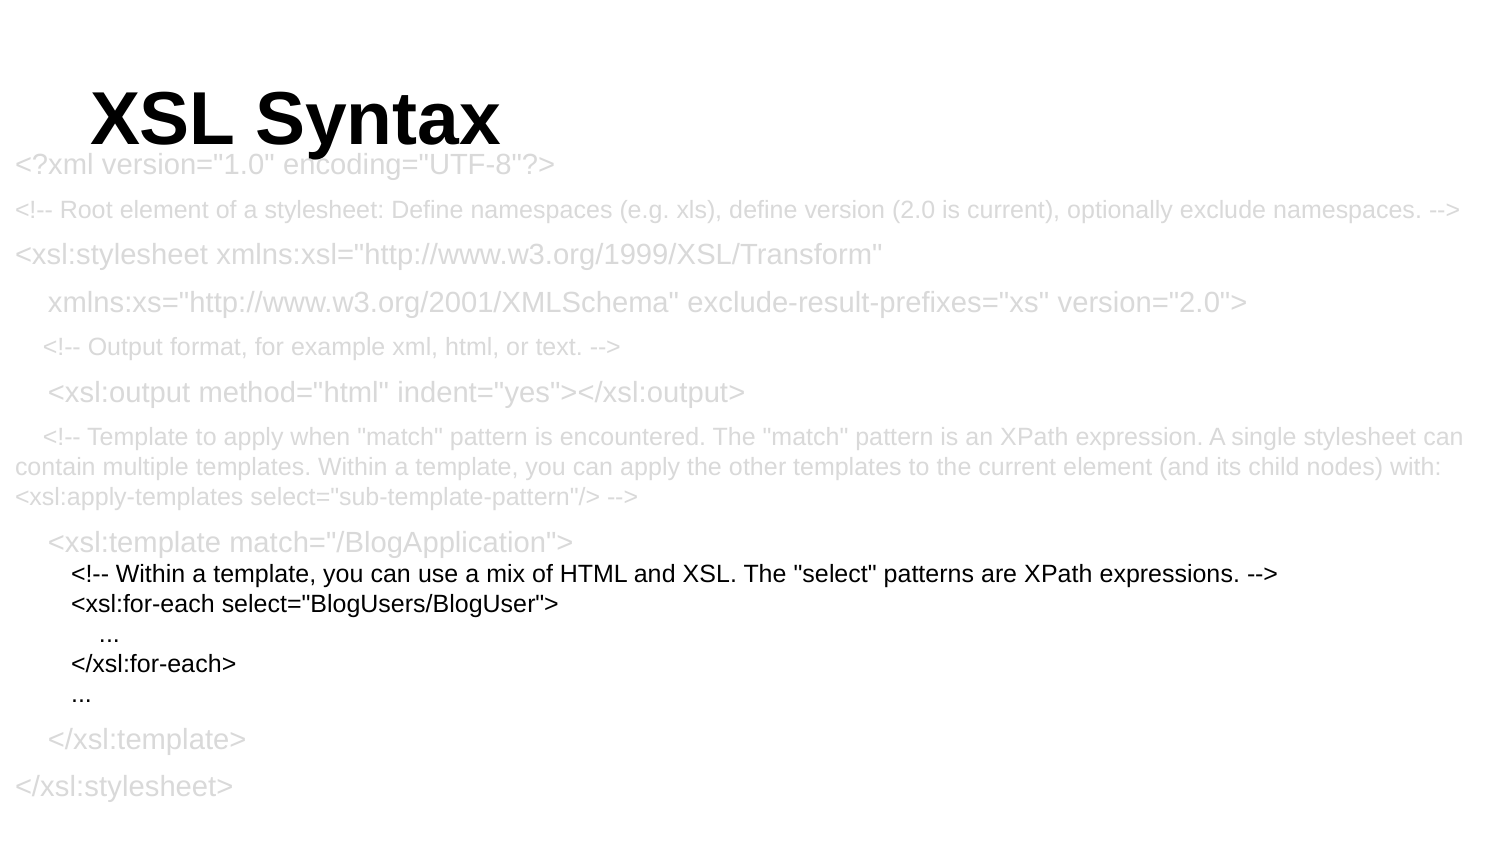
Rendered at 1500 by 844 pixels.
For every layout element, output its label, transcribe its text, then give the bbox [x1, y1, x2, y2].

title XSL Syntax [75, 33, 1425, 130]
list <?xml version="1.0" encoding="UTF-8"?> <!-- Root element of a stylesheet: Define namespaces (e.g. xls), define version (2.0 is current), optionally exclude namespaces. --> <xsl:stylesheet xmlns:xsl="http://www.w3.org/1999/XSL/Transform" xmlns:xs="http://www.w3.org/2001/XMLSchema" exclude-result-prefixes="xs" version="2.0"> <!-- Output format, for example xml, html, or text. --> <xsl:output method="html" indent="yes"></xsl:output> <!-- Template to apply when "match" pattern is encountered. The "match" pattern is an XPath expression. A single stylesheet can contain multiple templates. Within a template, you can apply the other templates to the current element (and its child nodes) with: <xsl:apply-templates select="sub-template-pattern"/> --> <xsl:template match="/BlogApplication"> <!-- Within a template, you can use a mix of HTML and XSL. The "select" patterns are XPath expressions. --> <xsl:for-each select="BlogUsers/BlogUser"> ... </xsl:for-each> ... </xsl:template> </xsl:stylesheet> [0, 130, 1500, 812]
